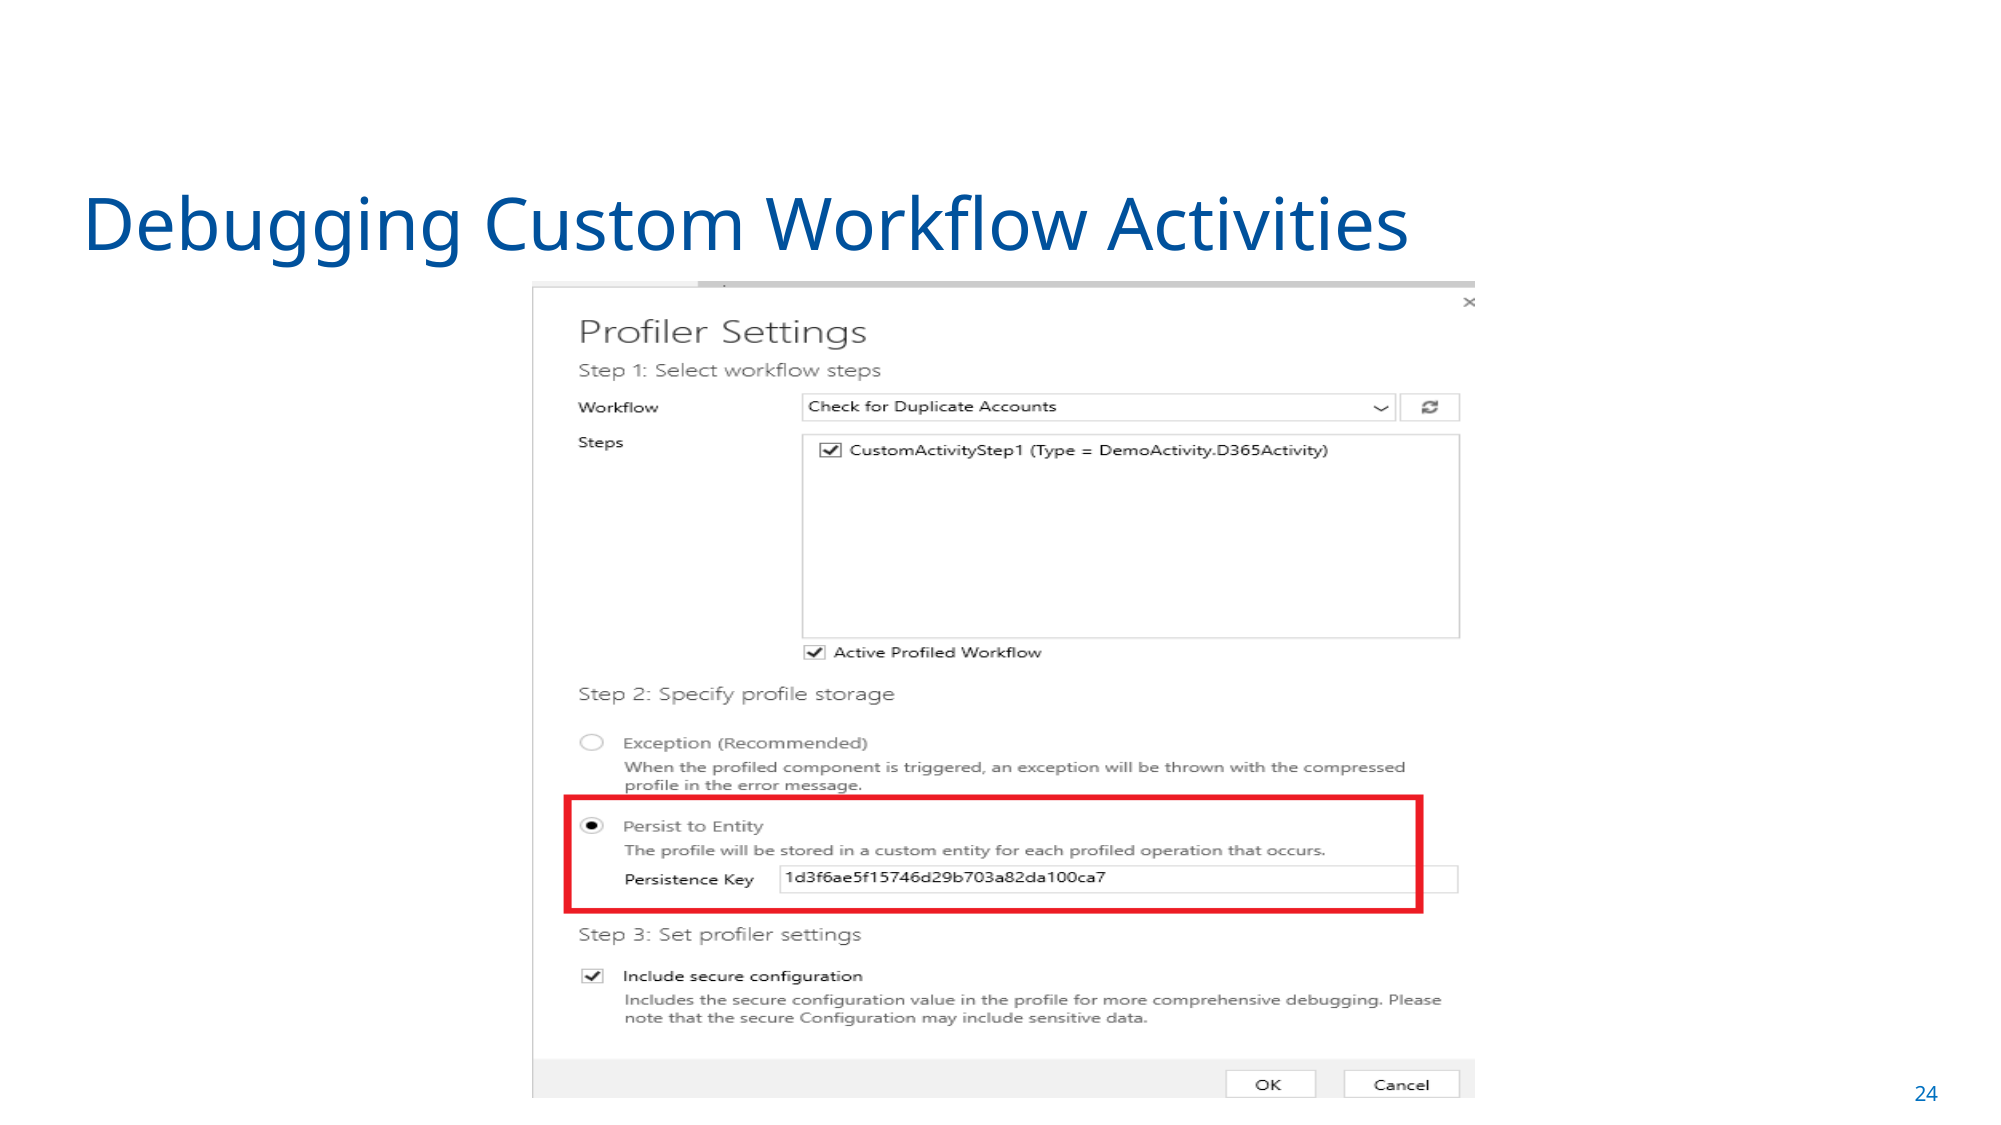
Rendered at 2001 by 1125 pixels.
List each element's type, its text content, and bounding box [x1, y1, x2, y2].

picture [532, 281, 1475, 1098]
title Debugging Custom Workflow Activities [67, 170, 1565, 273]
